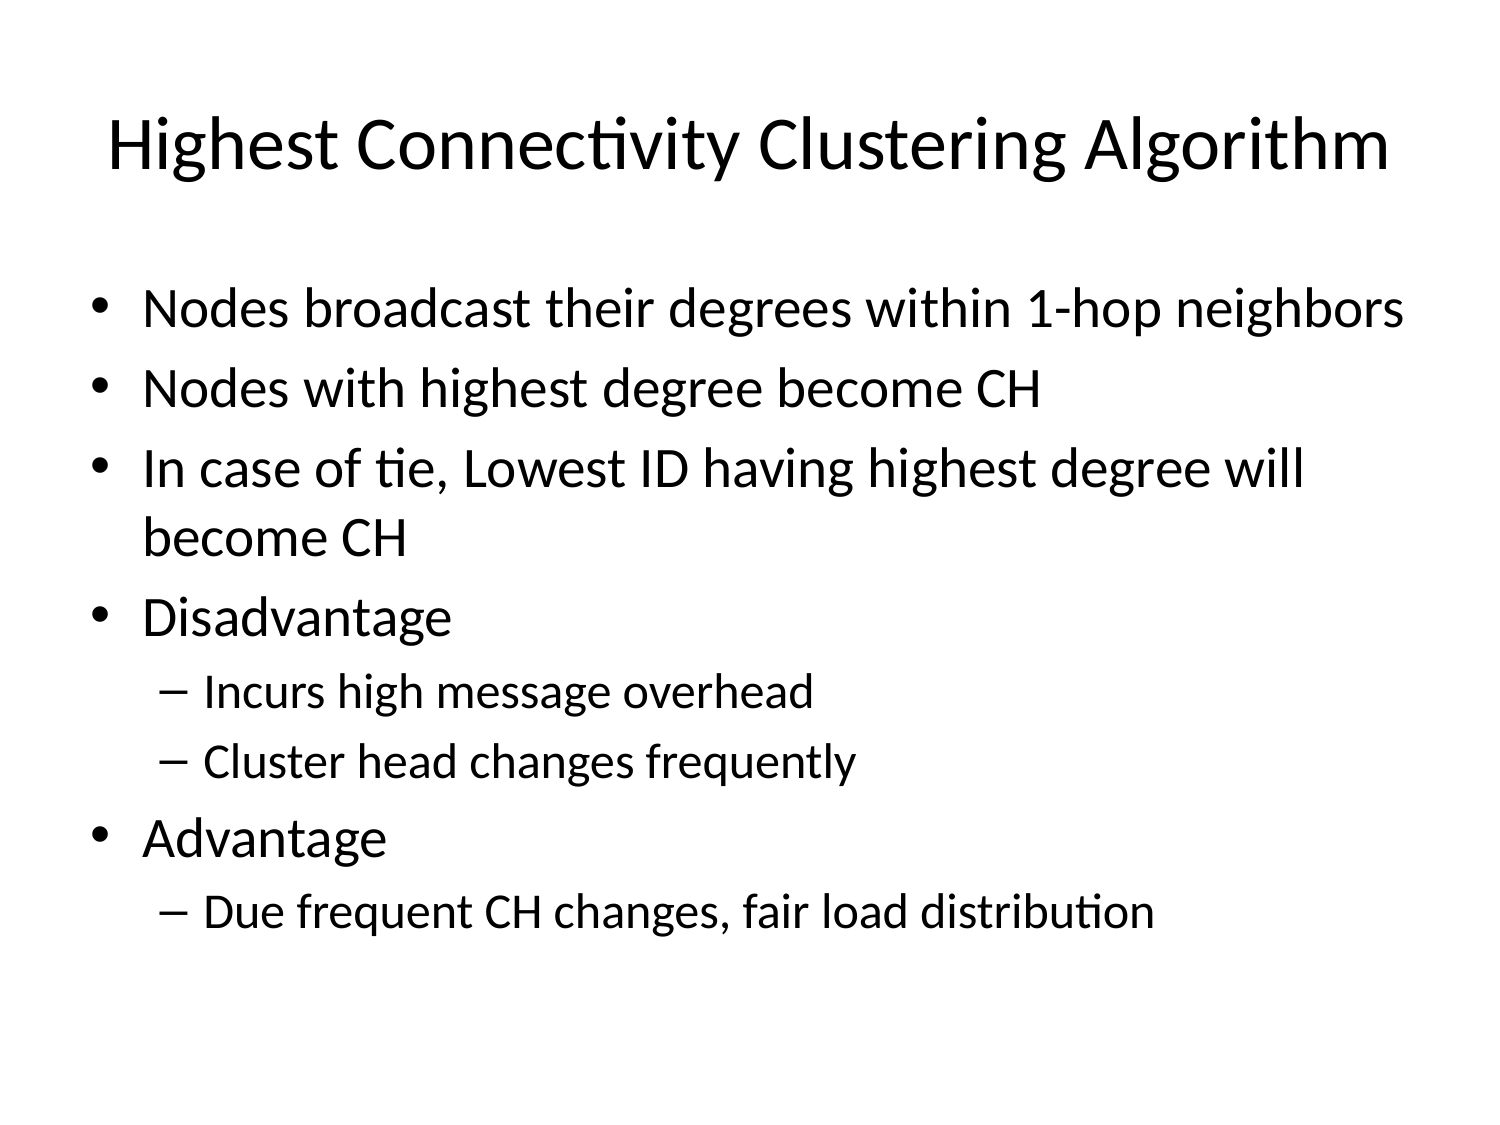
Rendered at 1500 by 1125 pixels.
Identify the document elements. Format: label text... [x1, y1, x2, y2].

list Nodes broadcast their degrees within 1-hop neighbors Nodes with highest degree become CH In case of tie, Lowest ID having highest degree will become CH Disadvantage Incurs high message overhead Cluster head changes frequently Advantage Due frequent CH changes, fair load distribution [75, 262, 1425, 1005]
title Highest Connectivity Clustering Algorithm [75, 45, 1425, 233]
